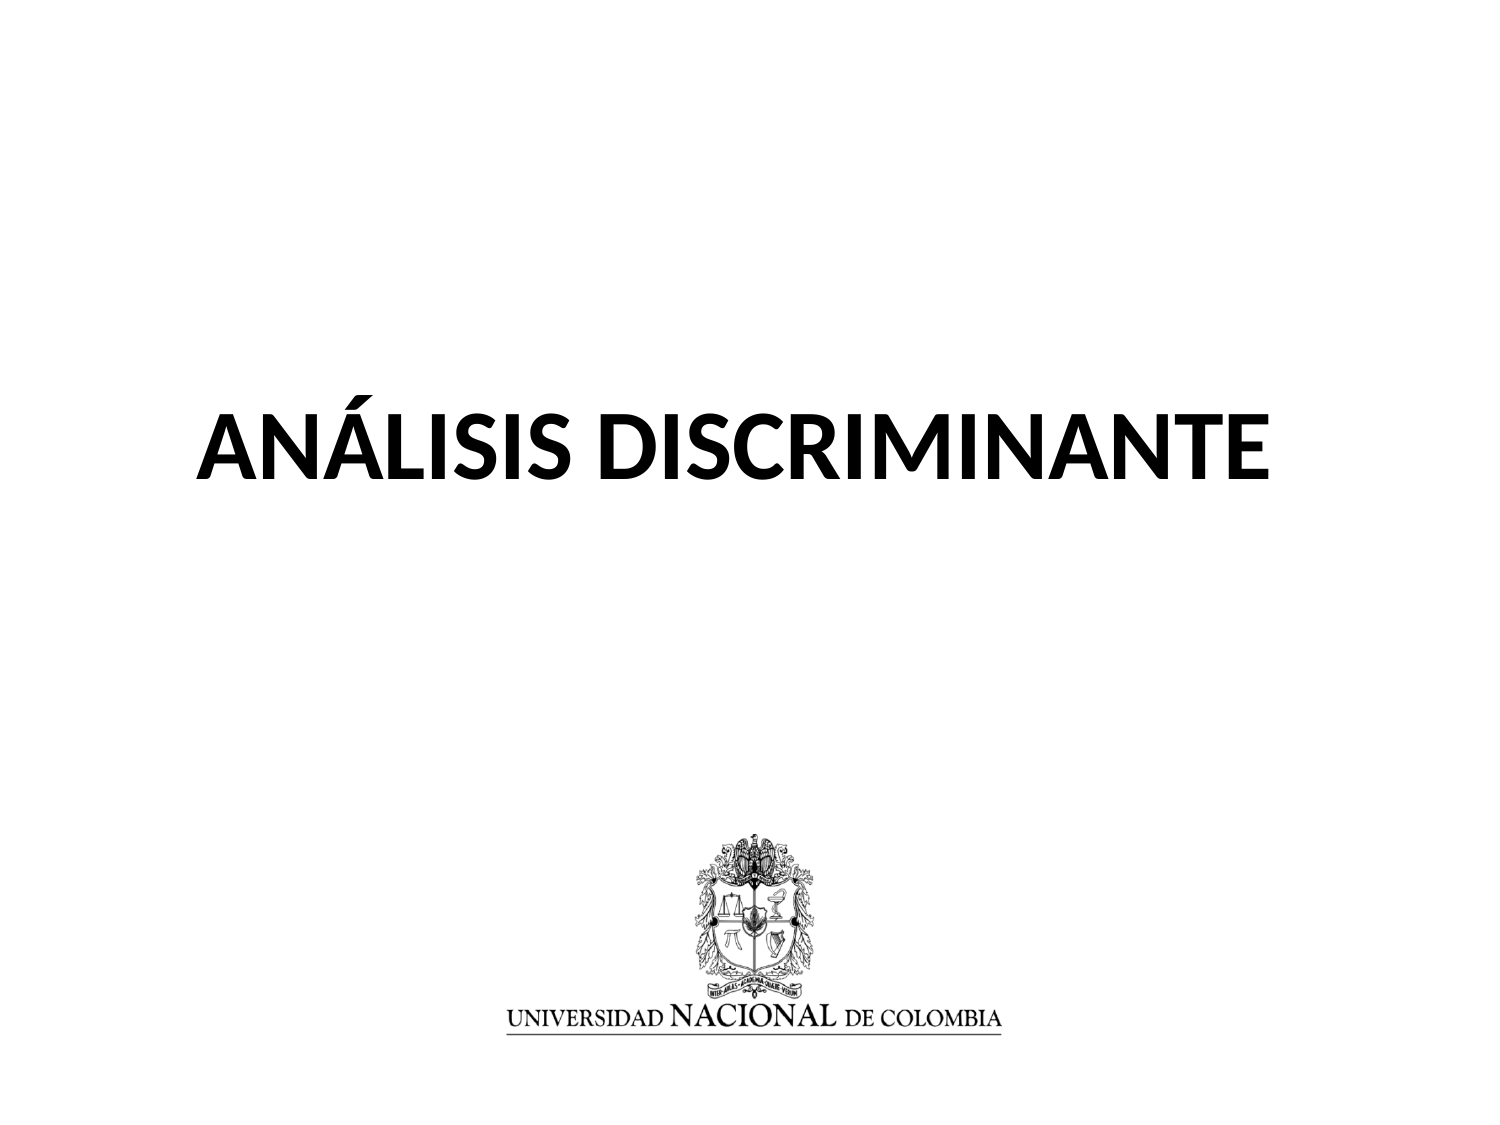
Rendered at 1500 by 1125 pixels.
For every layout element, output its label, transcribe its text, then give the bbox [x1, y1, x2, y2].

text_box ANÁLISIS DISCRIMINANTE [0, 371, 1471, 531]
picture [505, 833, 1002, 1041]
